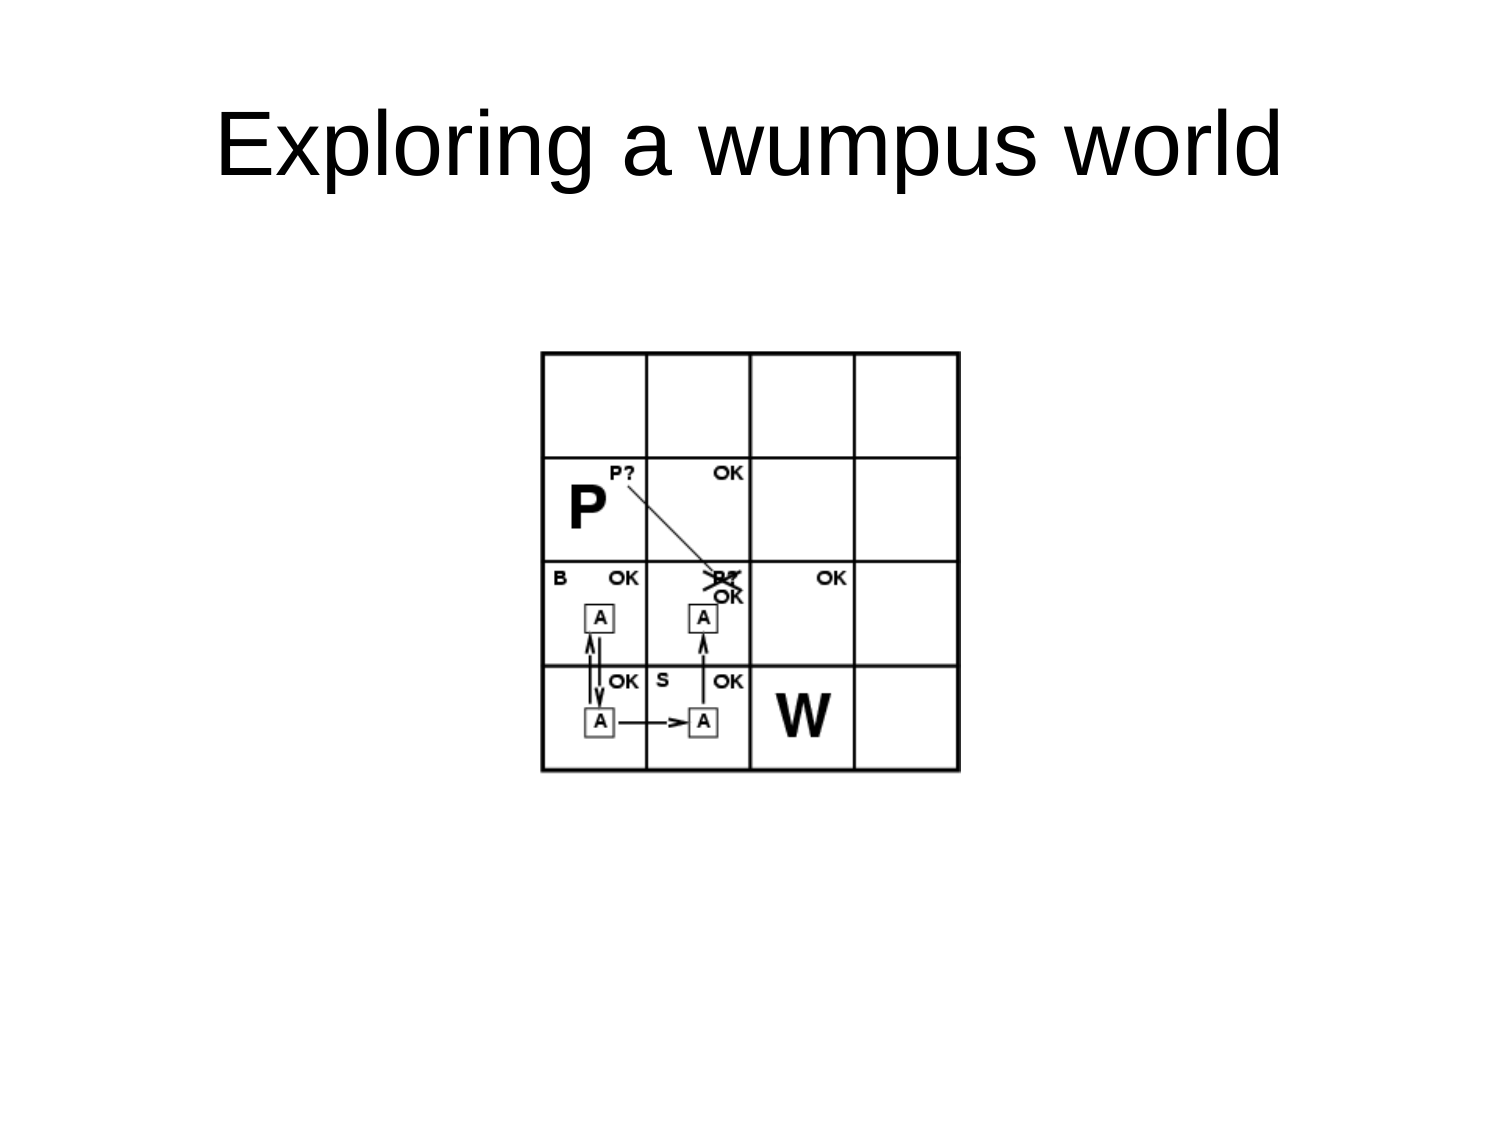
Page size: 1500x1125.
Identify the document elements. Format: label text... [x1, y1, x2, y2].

picture [538, 350, 962, 775]
title Exploring a wumpus world [75, 45, 1425, 233]
